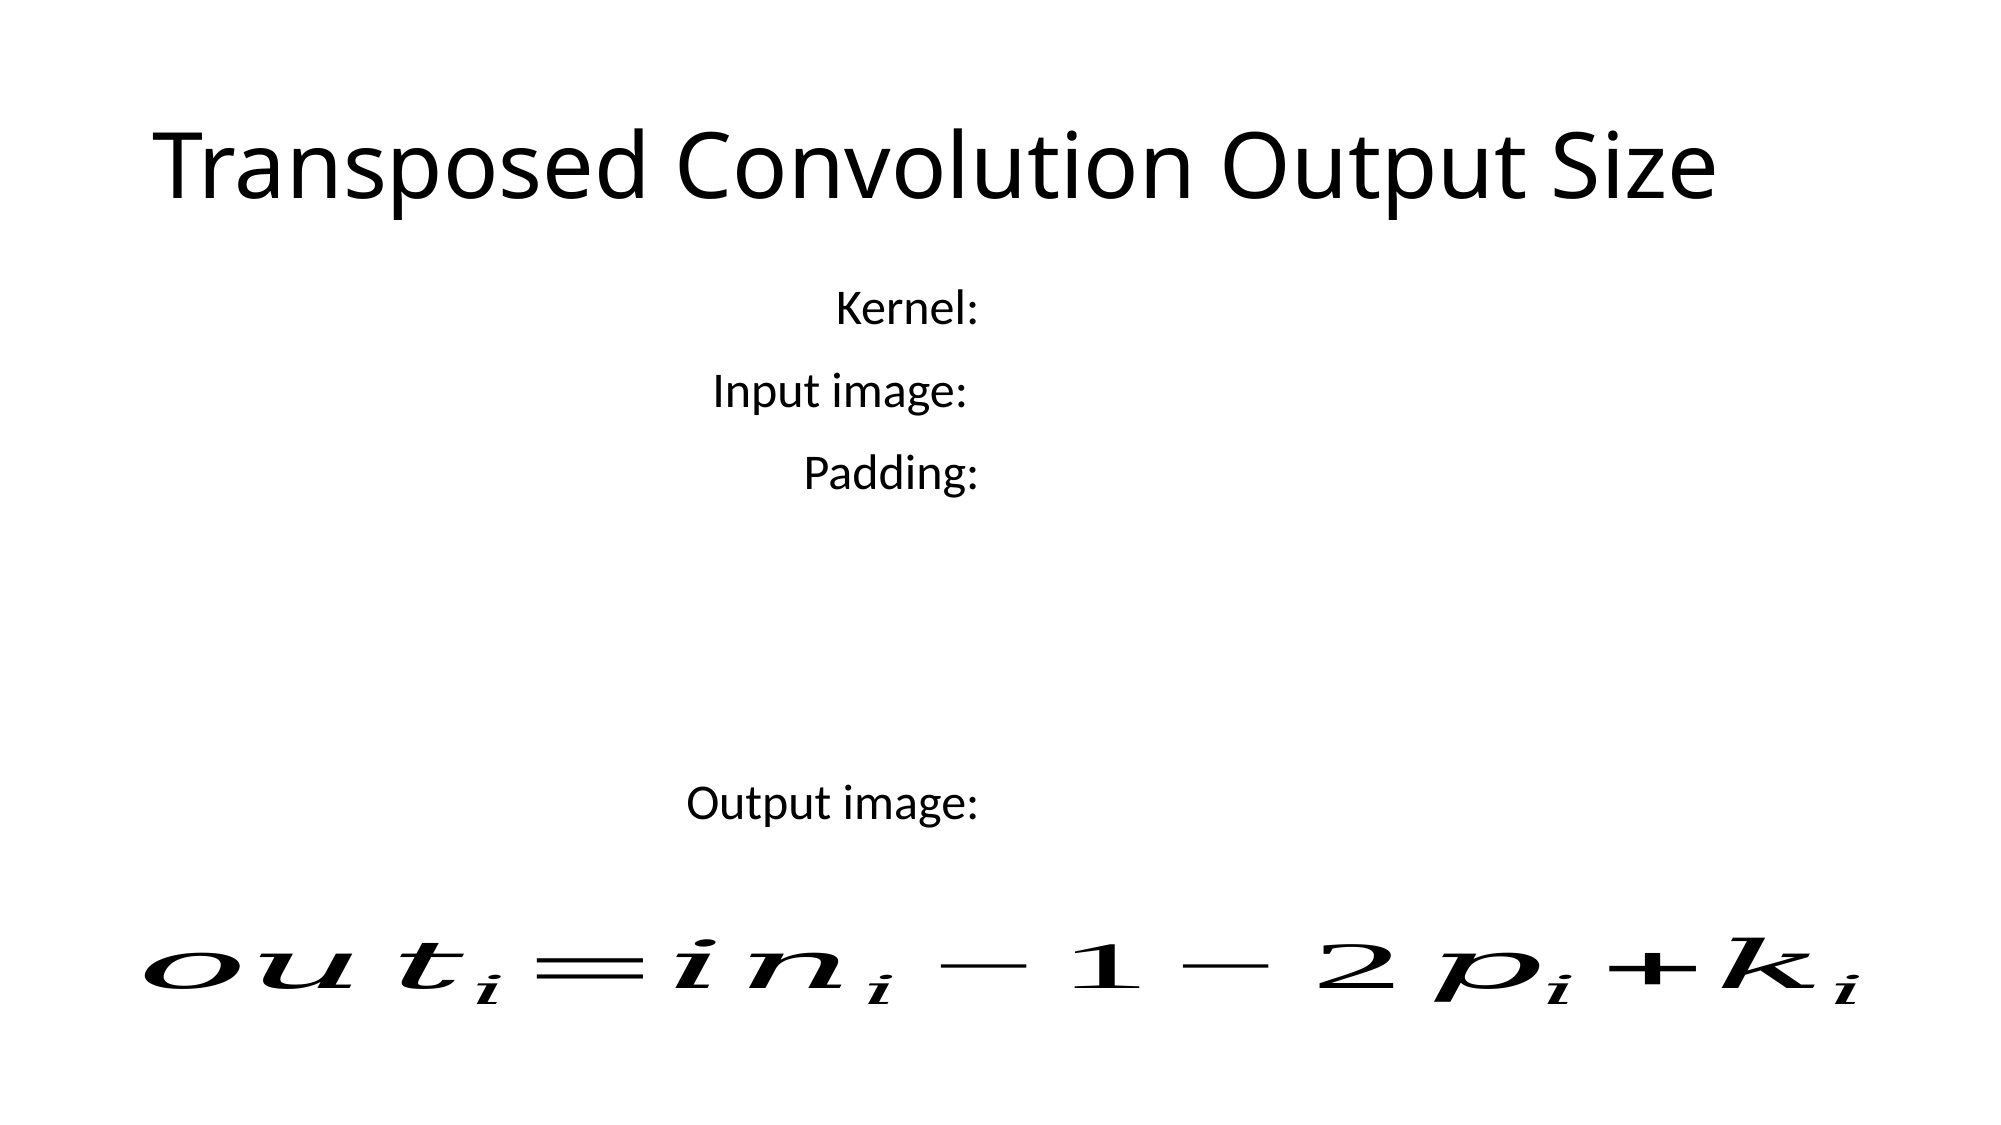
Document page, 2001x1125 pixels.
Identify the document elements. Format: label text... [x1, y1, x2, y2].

title Transposed Convolution Output Size [137, 59, 1863, 278]
